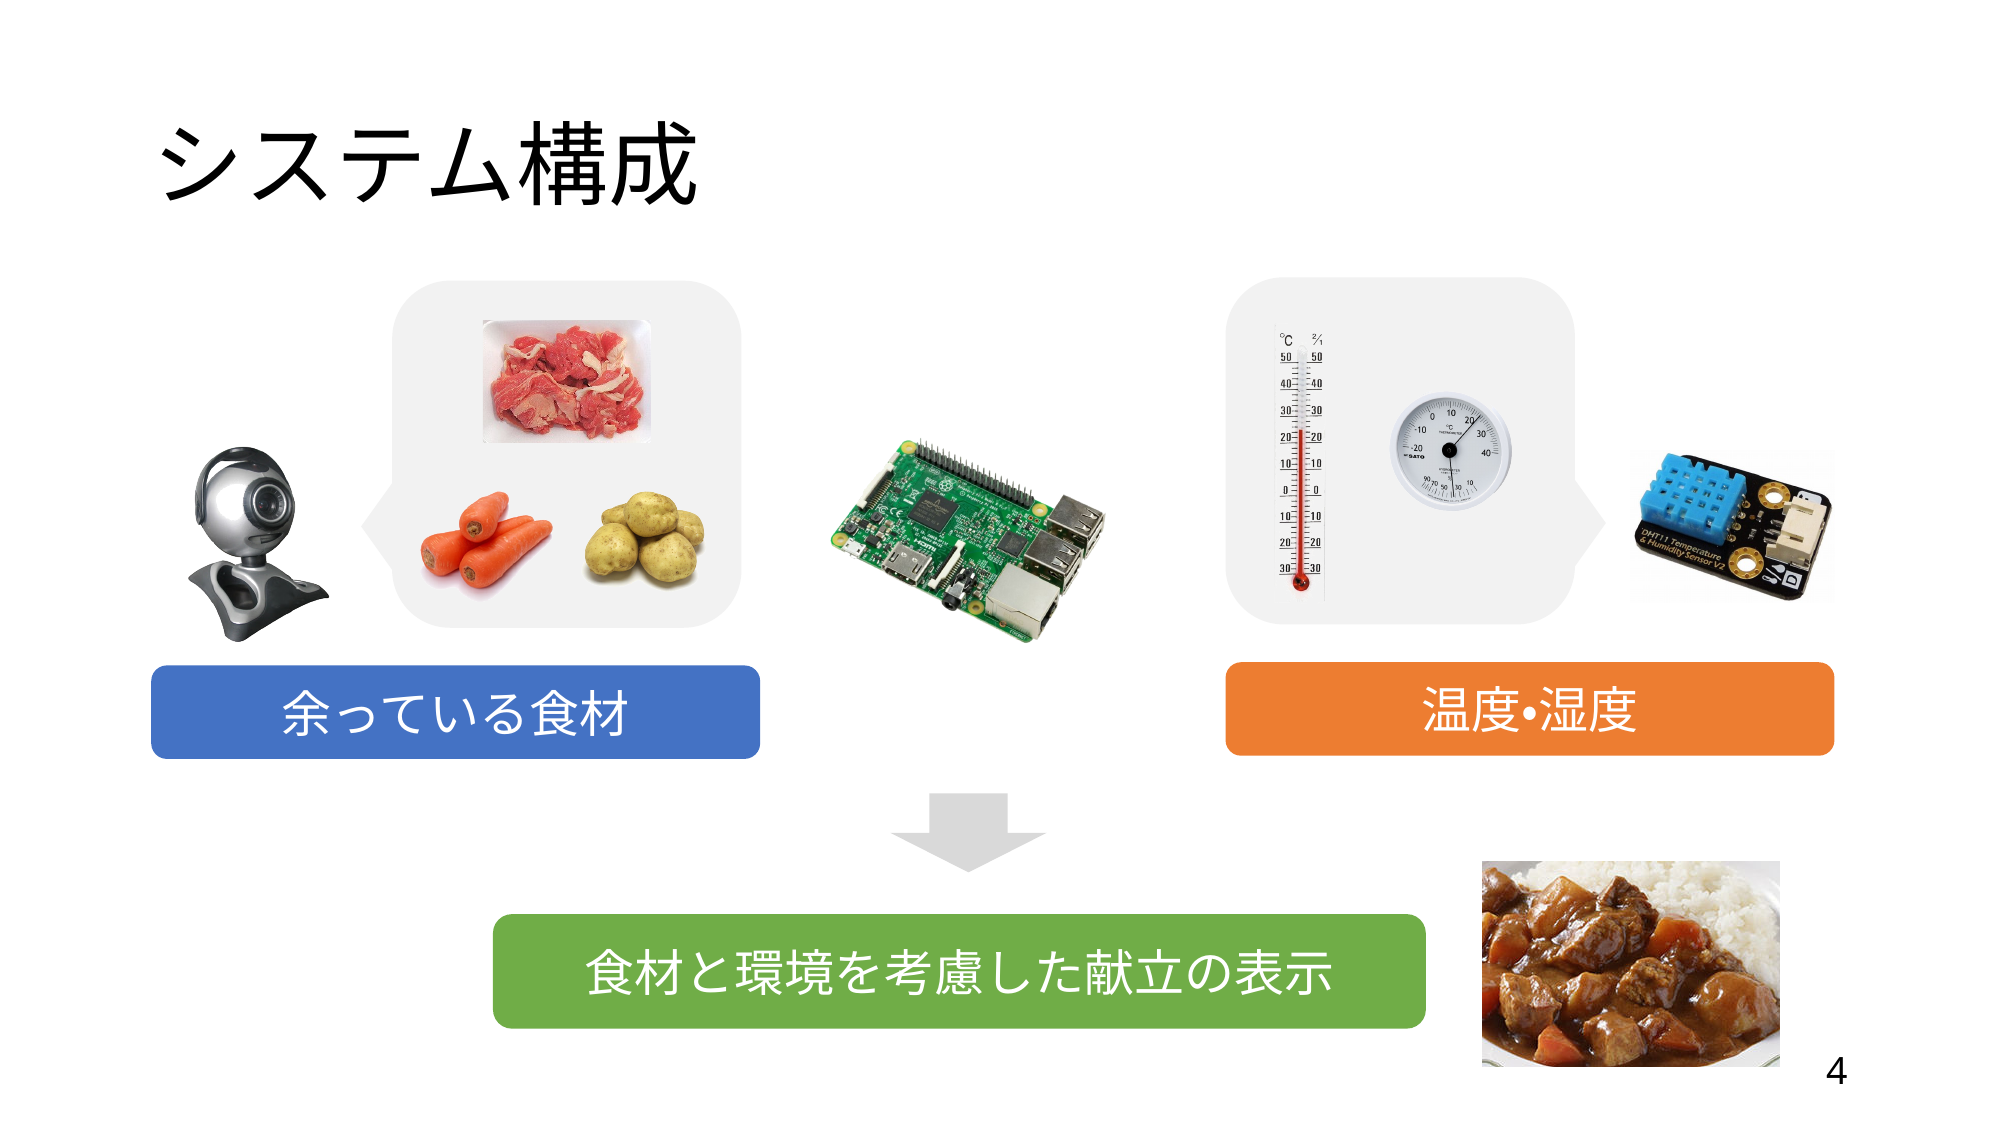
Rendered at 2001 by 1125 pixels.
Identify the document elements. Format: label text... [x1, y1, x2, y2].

text_box 温度・湿度 [1224, 661, 1836, 757]
picture [817, 425, 1120, 657]
picture [1482, 861, 1780, 1067]
text_box 余っている食材 [150, 664, 762, 760]
slide_number 4 [1412, 1042, 1863, 1103]
picture [162, 442, 337, 645]
picture [1383, 382, 1519, 518]
text_box [1224, 276, 1608, 626]
title システム構成 [137, 59, 1863, 278]
text_box [359, 279, 743, 629]
picture [1244, 299, 1354, 624]
picture [482, 320, 651, 443]
picture [413, 474, 736, 608]
picture [1630, 450, 1835, 603]
text_box [889, 792, 1048, 874]
text_box 食材と環境を考慮した献立の表示 [491, 913, 1427, 1030]
